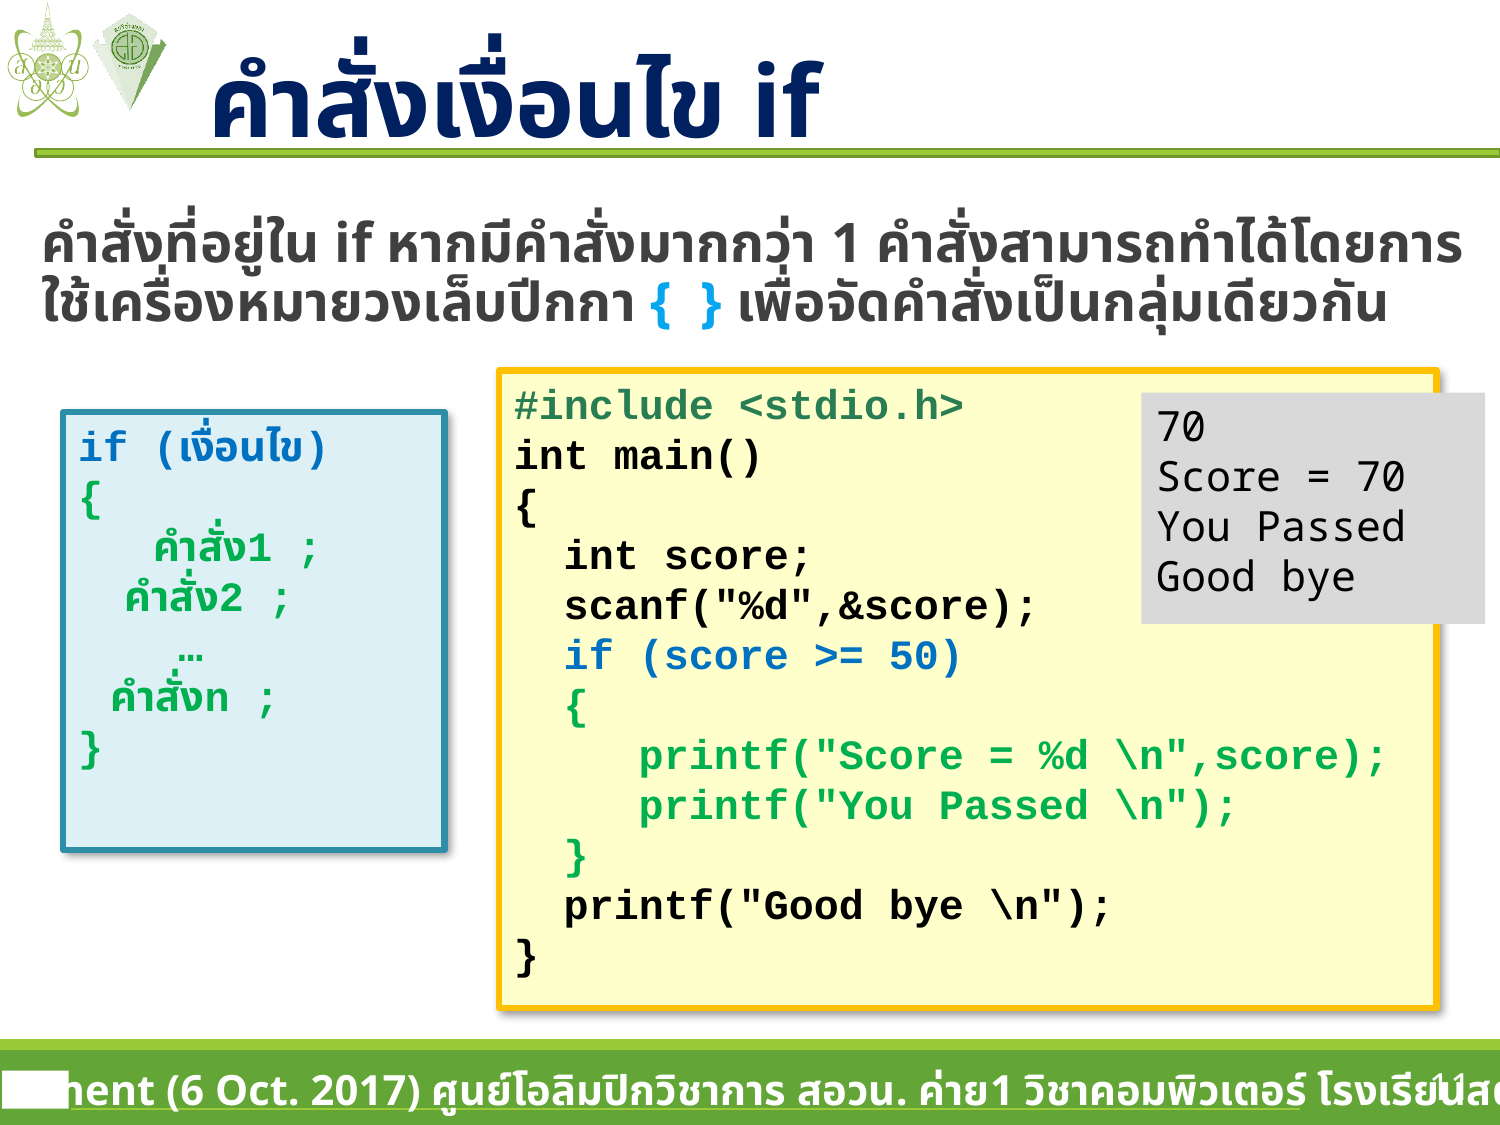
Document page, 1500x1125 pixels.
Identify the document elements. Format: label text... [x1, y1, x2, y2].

text_box #include <stdio.h> int main() { int score; scanf("%d",&score); if (score >= 50) { printf("Score = %d \n",score); printf("You Passed \n"); } printf("Good bye \n"); } [499, 370, 1437, 1009]
slide_number 11 [1368, 1058, 1487, 1118]
list คำสั่งที่อยู่ใน if หากมีคำสั่งมากกว่า 1 คำสั่งสามารถทำได้โดยการใช้เครื่องหมายวงเล็บปีกกา { } เพื่อจัดคำสั่งเป็นกลุ่มเดียวกัน [29, 208, 1471, 371]
text_box if (เงื่อนไข) { คำสั่ง1 ; คำสั่ง2 ; … คำสั่งn ; } [63, 412, 445, 850]
text_box 70 Score = 70 You Passed Good bye [1141, 392, 1486, 624]
title คำสั่งเงื่อนไข if [193, 0, 1431, 165]
